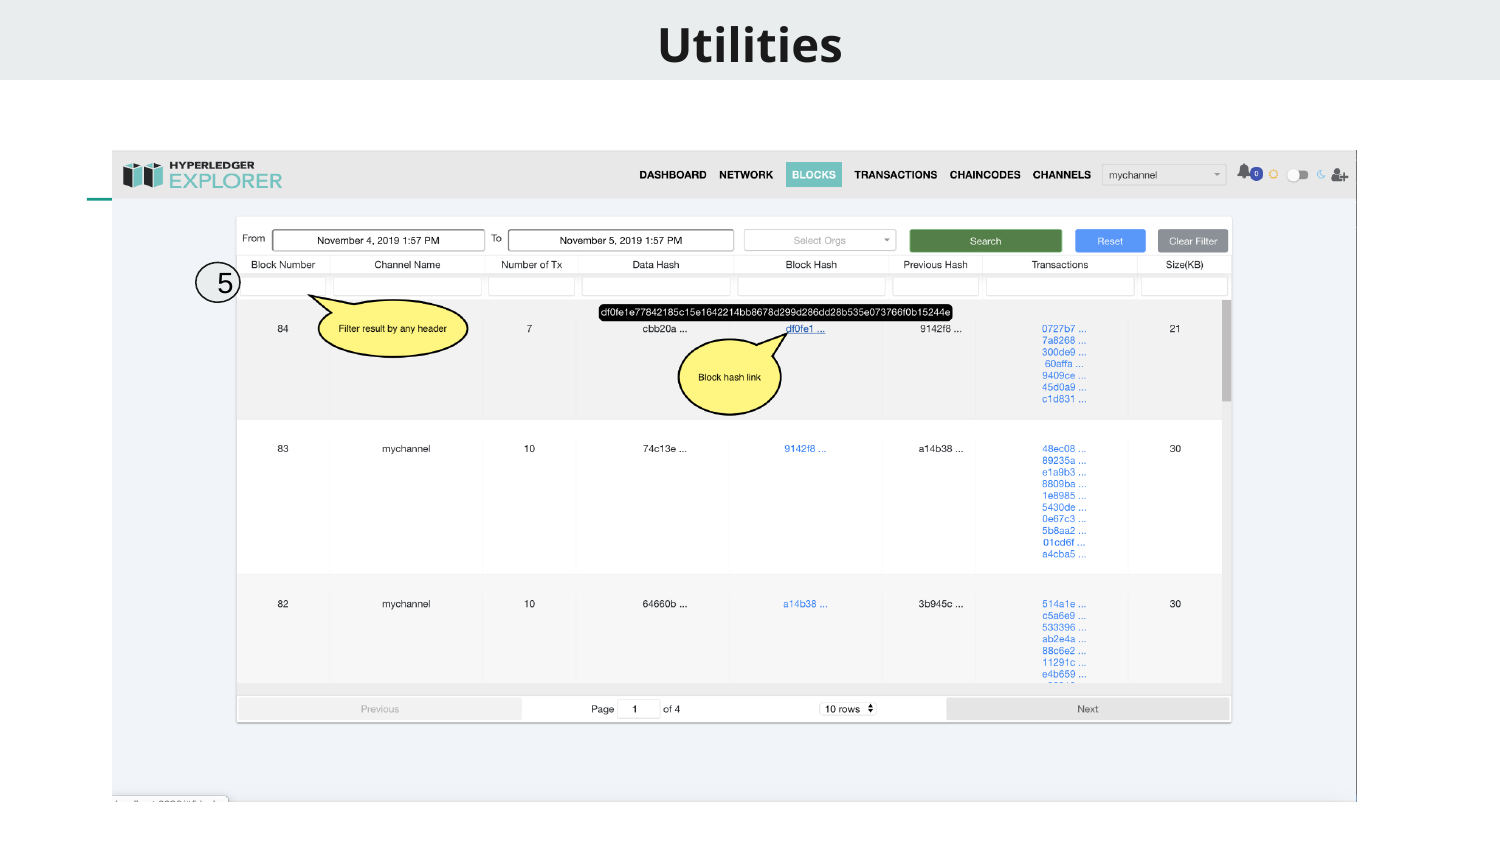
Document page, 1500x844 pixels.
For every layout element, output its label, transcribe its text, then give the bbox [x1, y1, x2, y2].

picture [111, 150, 1358, 803]
title Utilities [641, 0, 913, 88]
